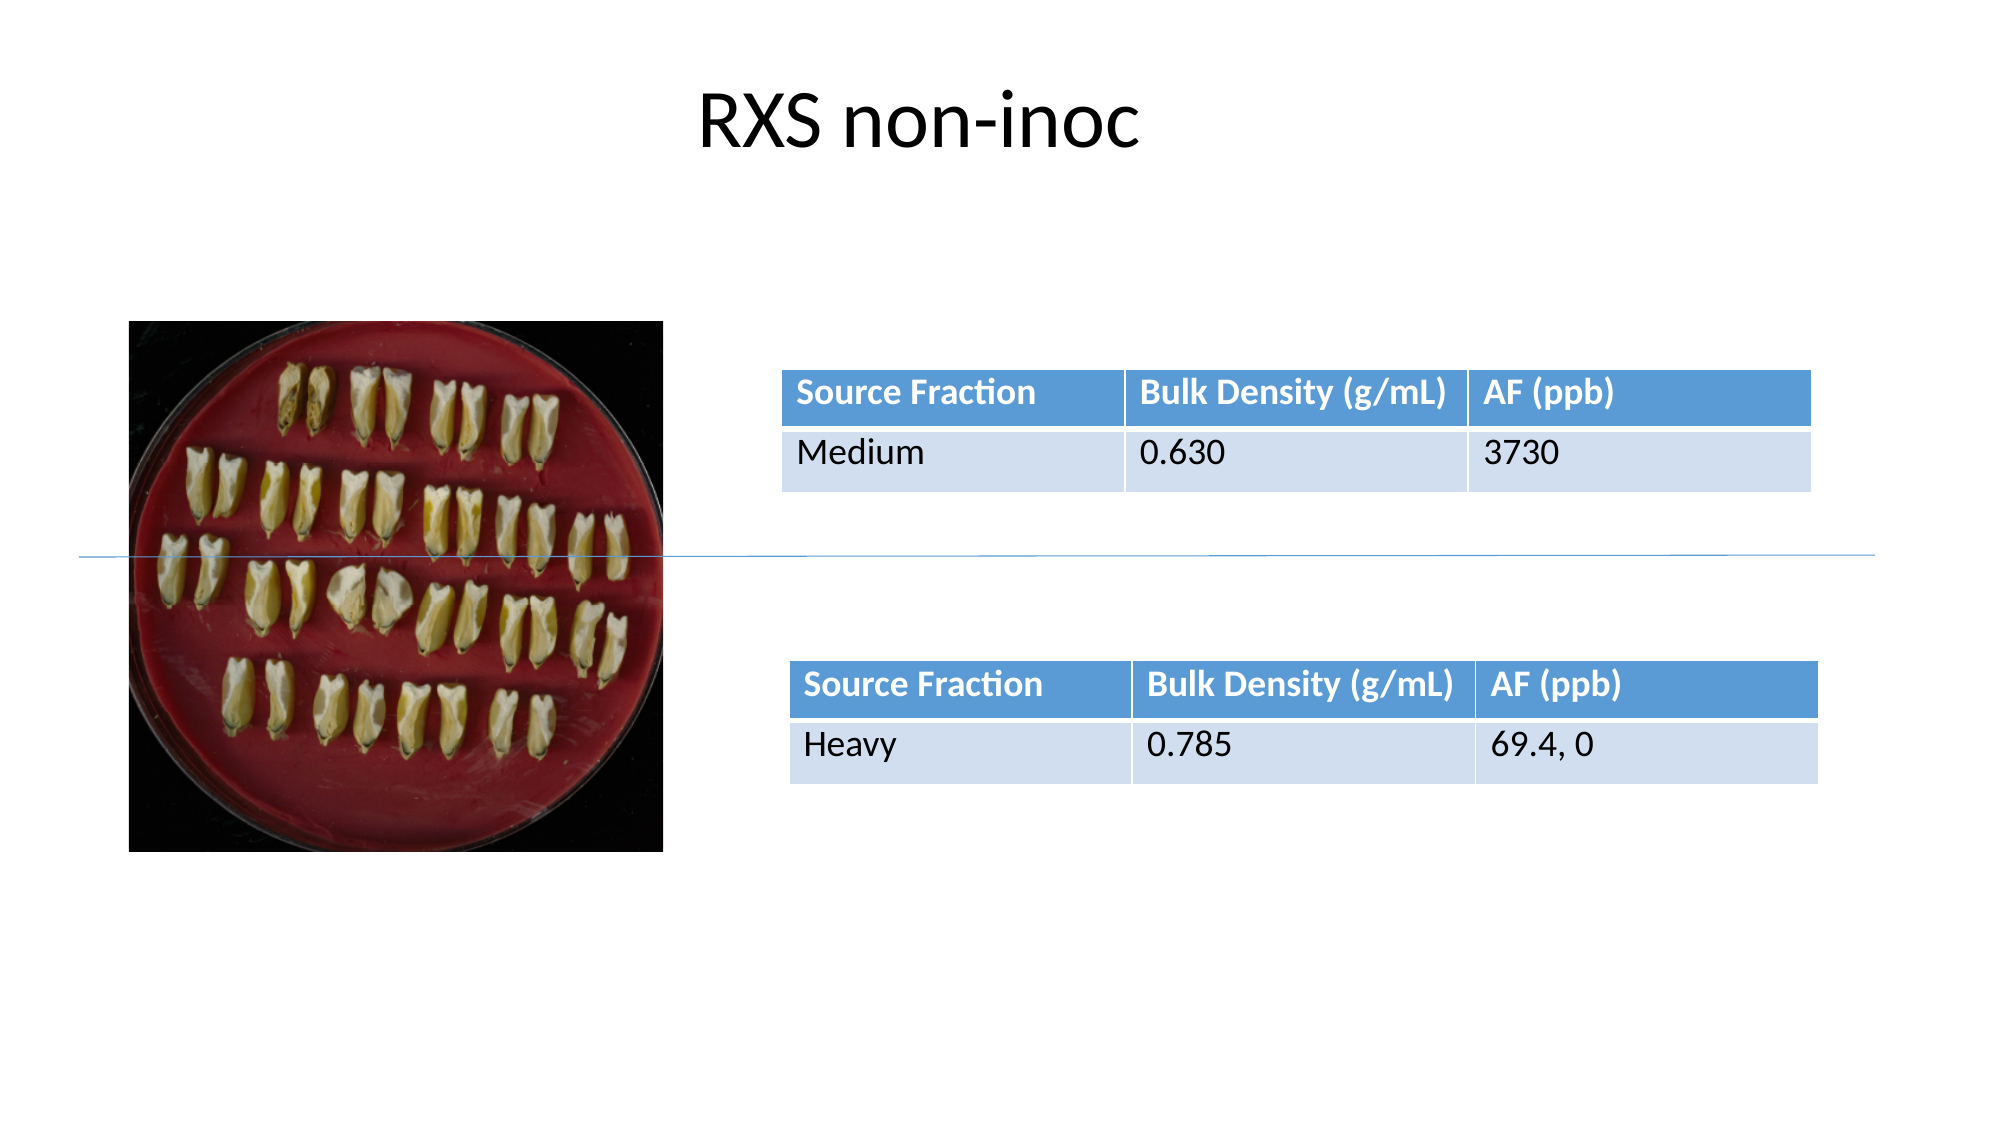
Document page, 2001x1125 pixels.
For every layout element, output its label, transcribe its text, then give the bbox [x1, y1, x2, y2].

table_header Source Fraction [782, 370, 1124, 426]
table_header Source Fraction [790, 661, 1131, 718]
picture [128, 321, 664, 555]
table_cell Medium [782, 432, 1124, 492]
table_cell 0.630 [1126, 432, 1467, 492]
table_header Bulk Density (g/mL) [1133, 661, 1475, 718]
table_header AF (ppb) [1469, 370, 1811, 426]
table_cell Heavy [790, 723, 1131, 784]
table_cell 69.4, 0 [1476, 723, 1818, 784]
table_cell 0.785 [1133, 723, 1475, 784]
text_box RXS non-inoc [682, 56, 1156, 172]
table_cell 3730 [1469, 432, 1811, 492]
picture [128, 557, 664, 852]
table_header AF (ppb) [1476, 661, 1818, 718]
table_header Bulk Density (g/mL) [1126, 370, 1467, 426]
